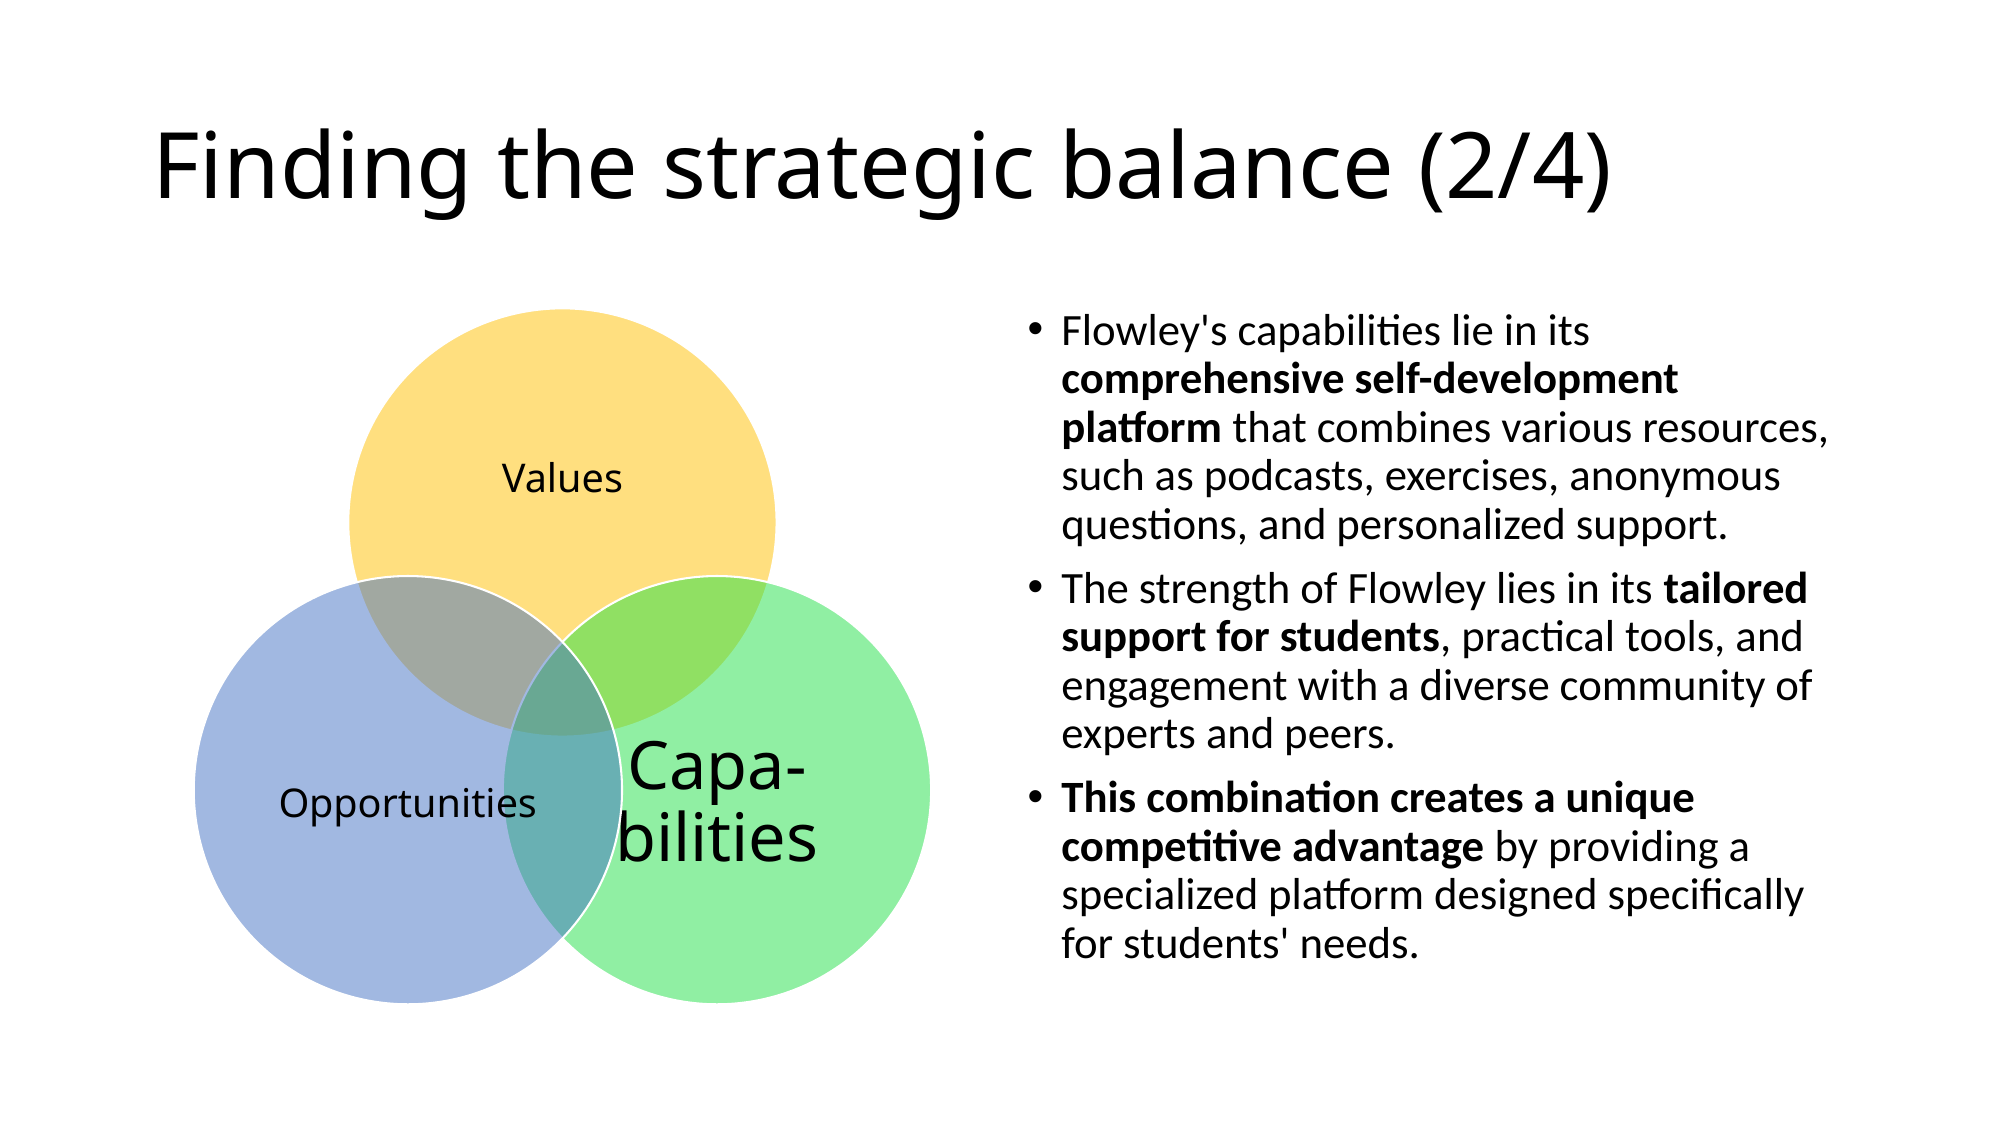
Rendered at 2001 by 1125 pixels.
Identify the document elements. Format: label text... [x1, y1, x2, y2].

title Finding the strategic balance (2/4) [137, 59, 1863, 278]
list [137, 299, 988, 1014]
list Flowley's capabilities lie in its comprehensive self-development platform that combines various resources, such as podcasts, exercises, anonymous questions, and personalized support. The strength of Flowley lies in its tailored support for students, practical tools, and engagement with a diverse community of experts and peers. This combination creates a unique competitive advantage by providing a specialized platform designed specifically for students' needs. [1012, 299, 1863, 1014]
